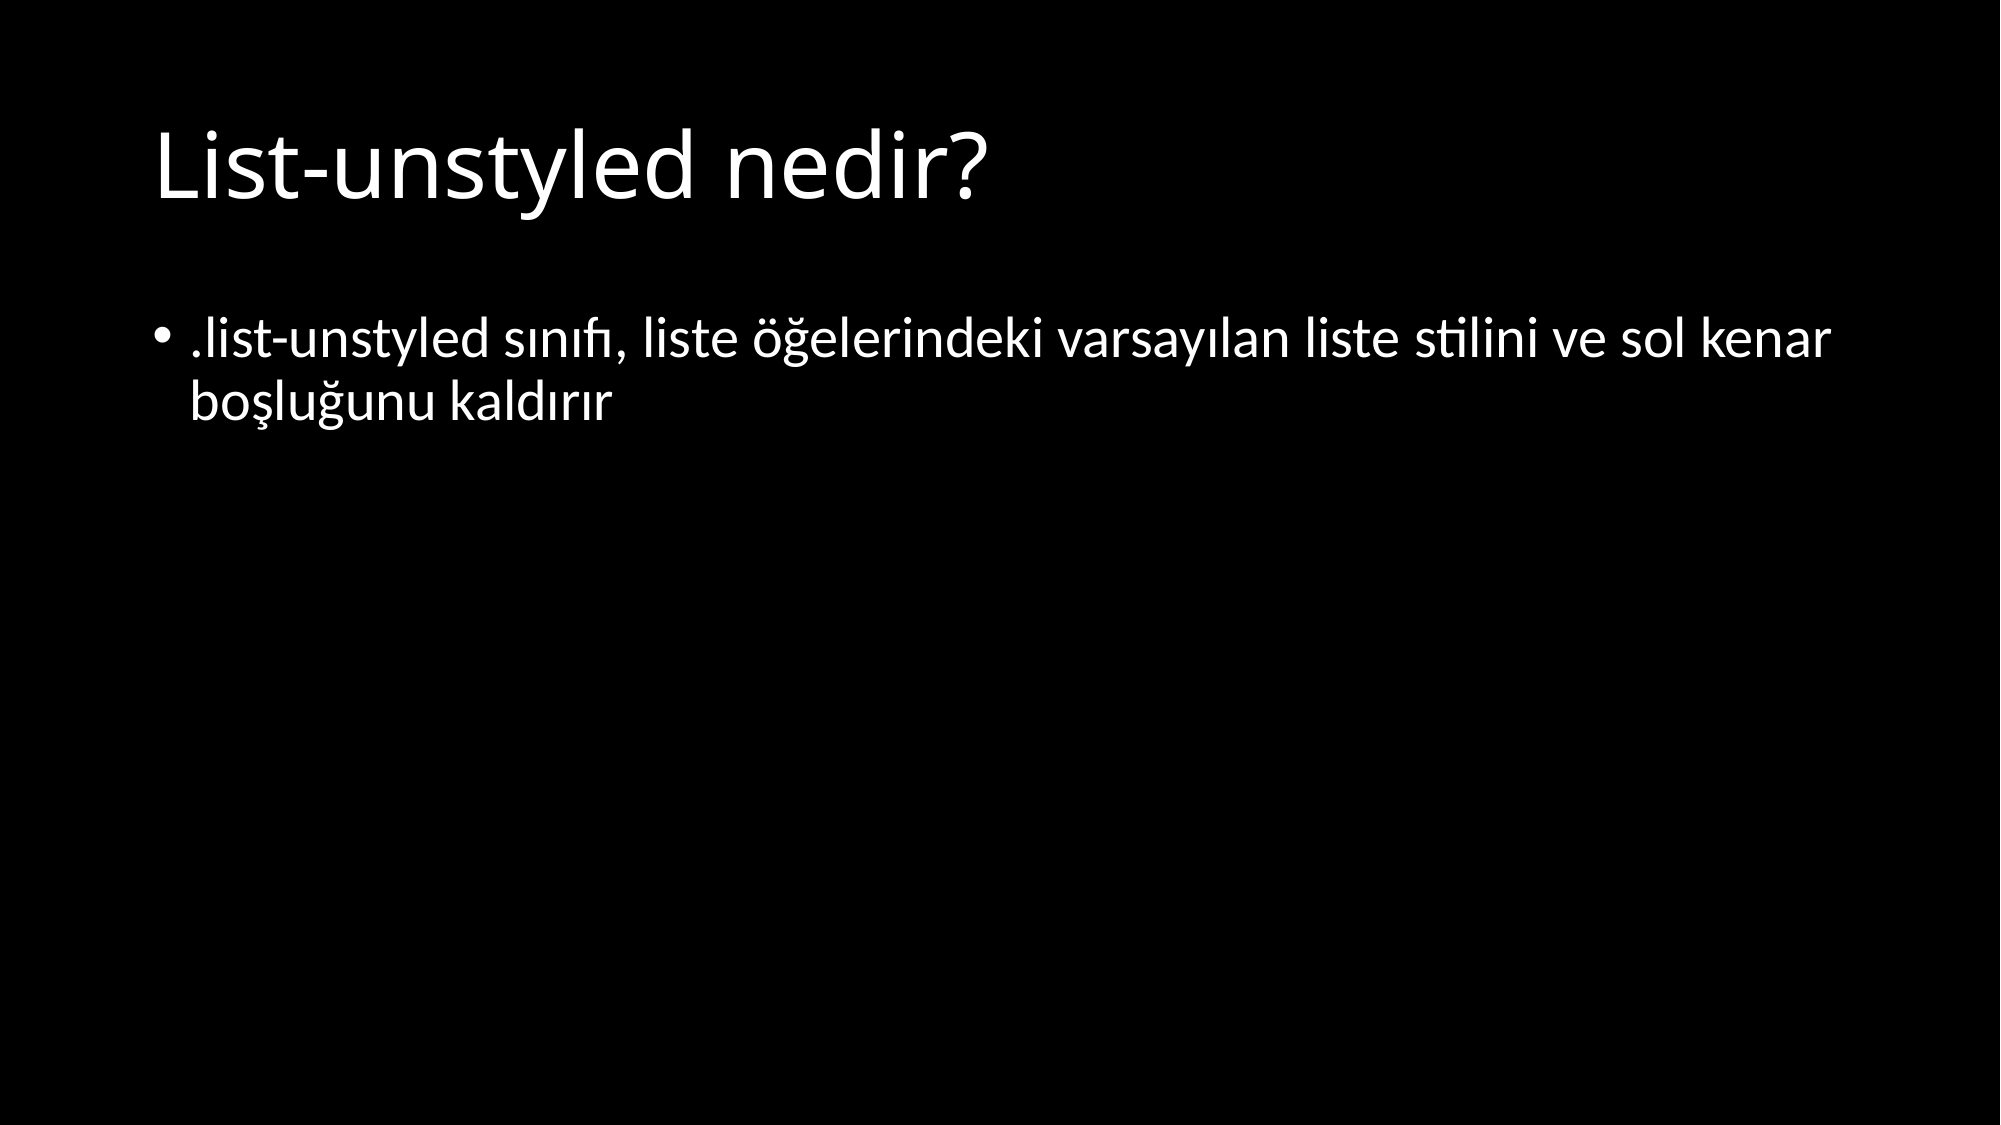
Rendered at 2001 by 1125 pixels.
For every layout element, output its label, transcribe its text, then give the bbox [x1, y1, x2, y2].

title List-unstyled nedir? [137, 59, 1863, 278]
list .list-unstyled sınıfı, liste öğelerindeki varsayılan liste stilini ve sol kenar boşluğunu kaldırır [137, 299, 1863, 1014]
